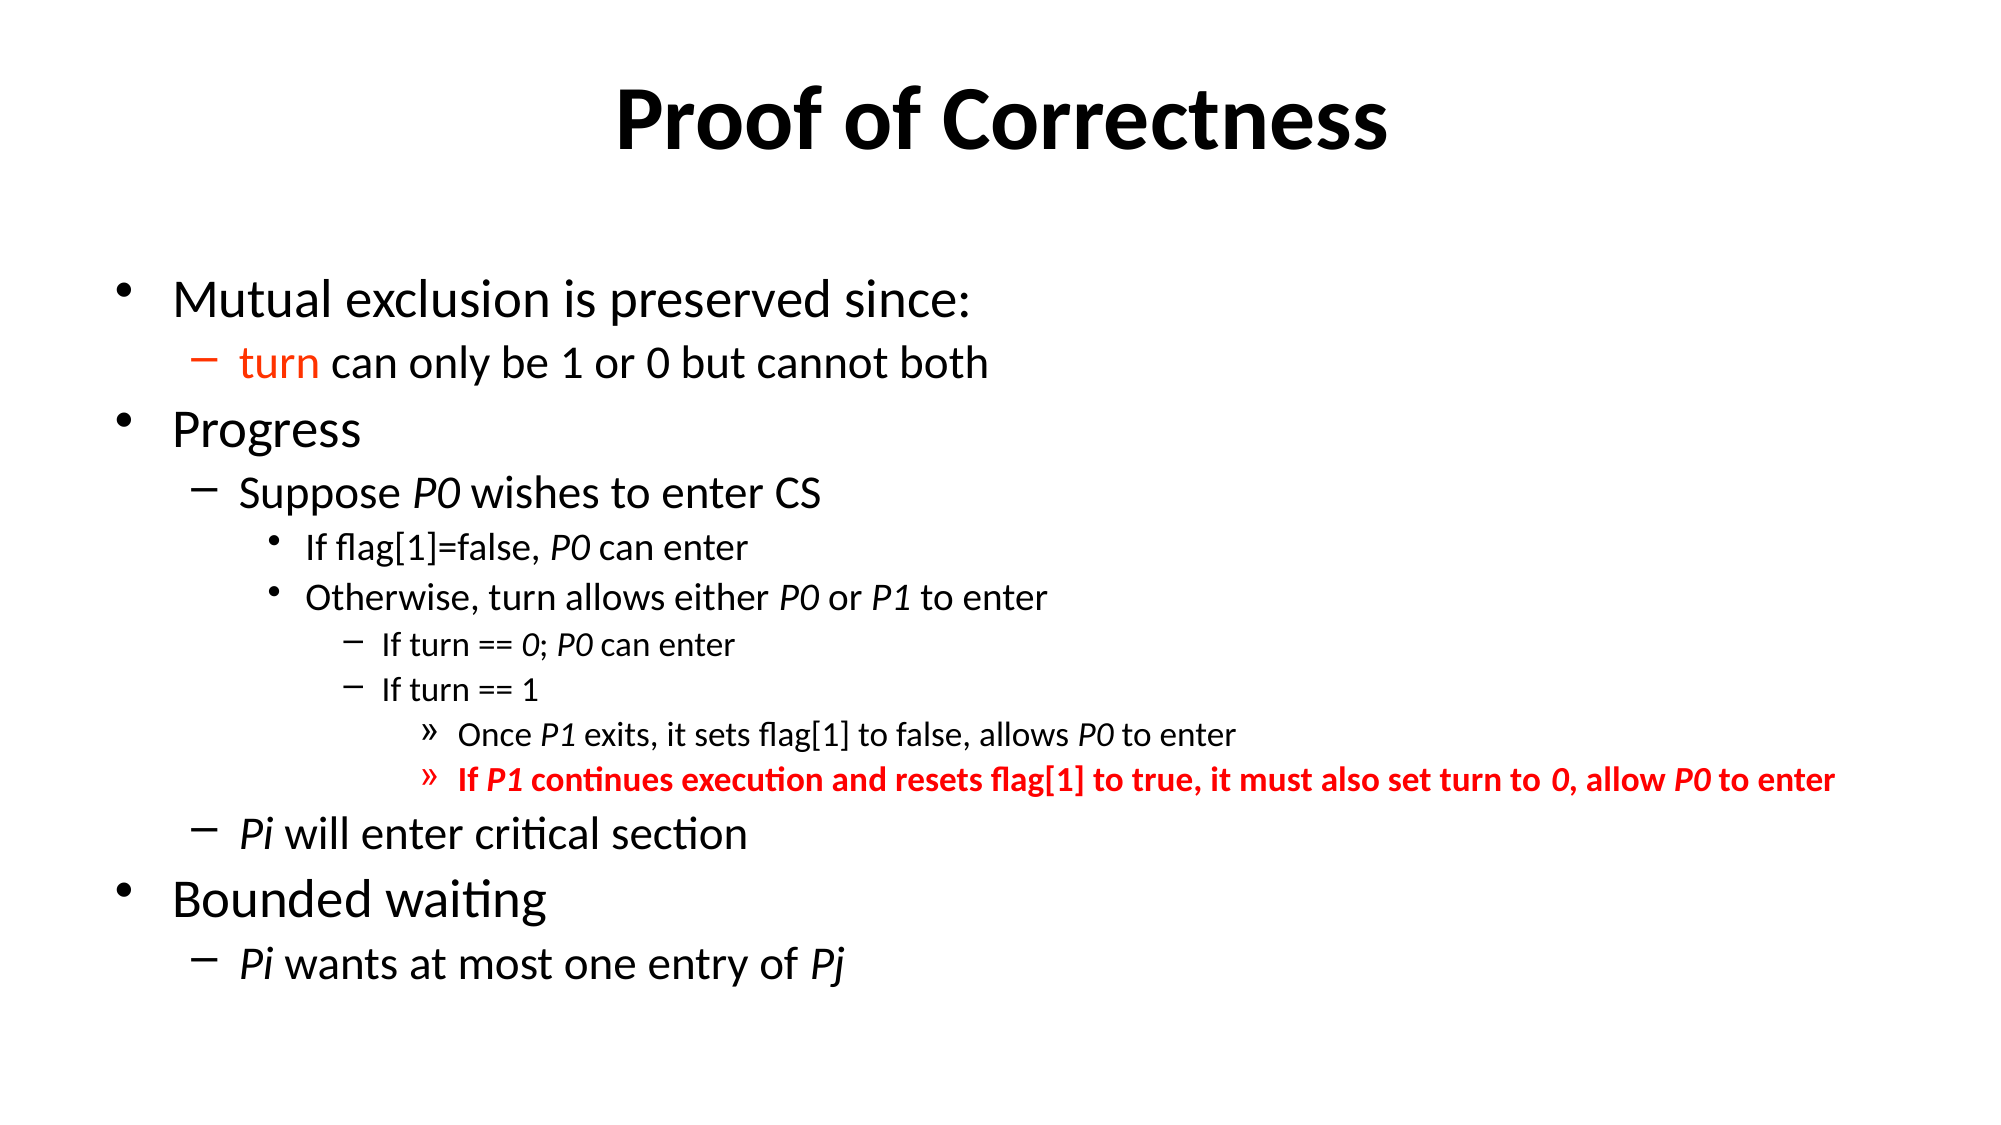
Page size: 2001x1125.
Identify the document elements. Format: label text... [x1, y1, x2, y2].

title Proof of Correctness [102, 18, 1903, 207]
list Mutual exclusion is preserved since: turn can only be 1 or 0 but cannot both Progress Suppose P0 wishes to enter CS If flag[1]=false, P0 can enter Otherwise, turn allows either P0 or P1 to enter If turn == 0; P0 can enter If turn == 1 Once P1 exits, it sets flag[1] to false, allows P0 to enter If P1 continues execution and resets flag[1] to true, it must also set turn to 0, allow P0 to enter Pi will enter critical section Bounded waiting Pi wants at most one entry of Pj [99, 262, 1901, 1006]
